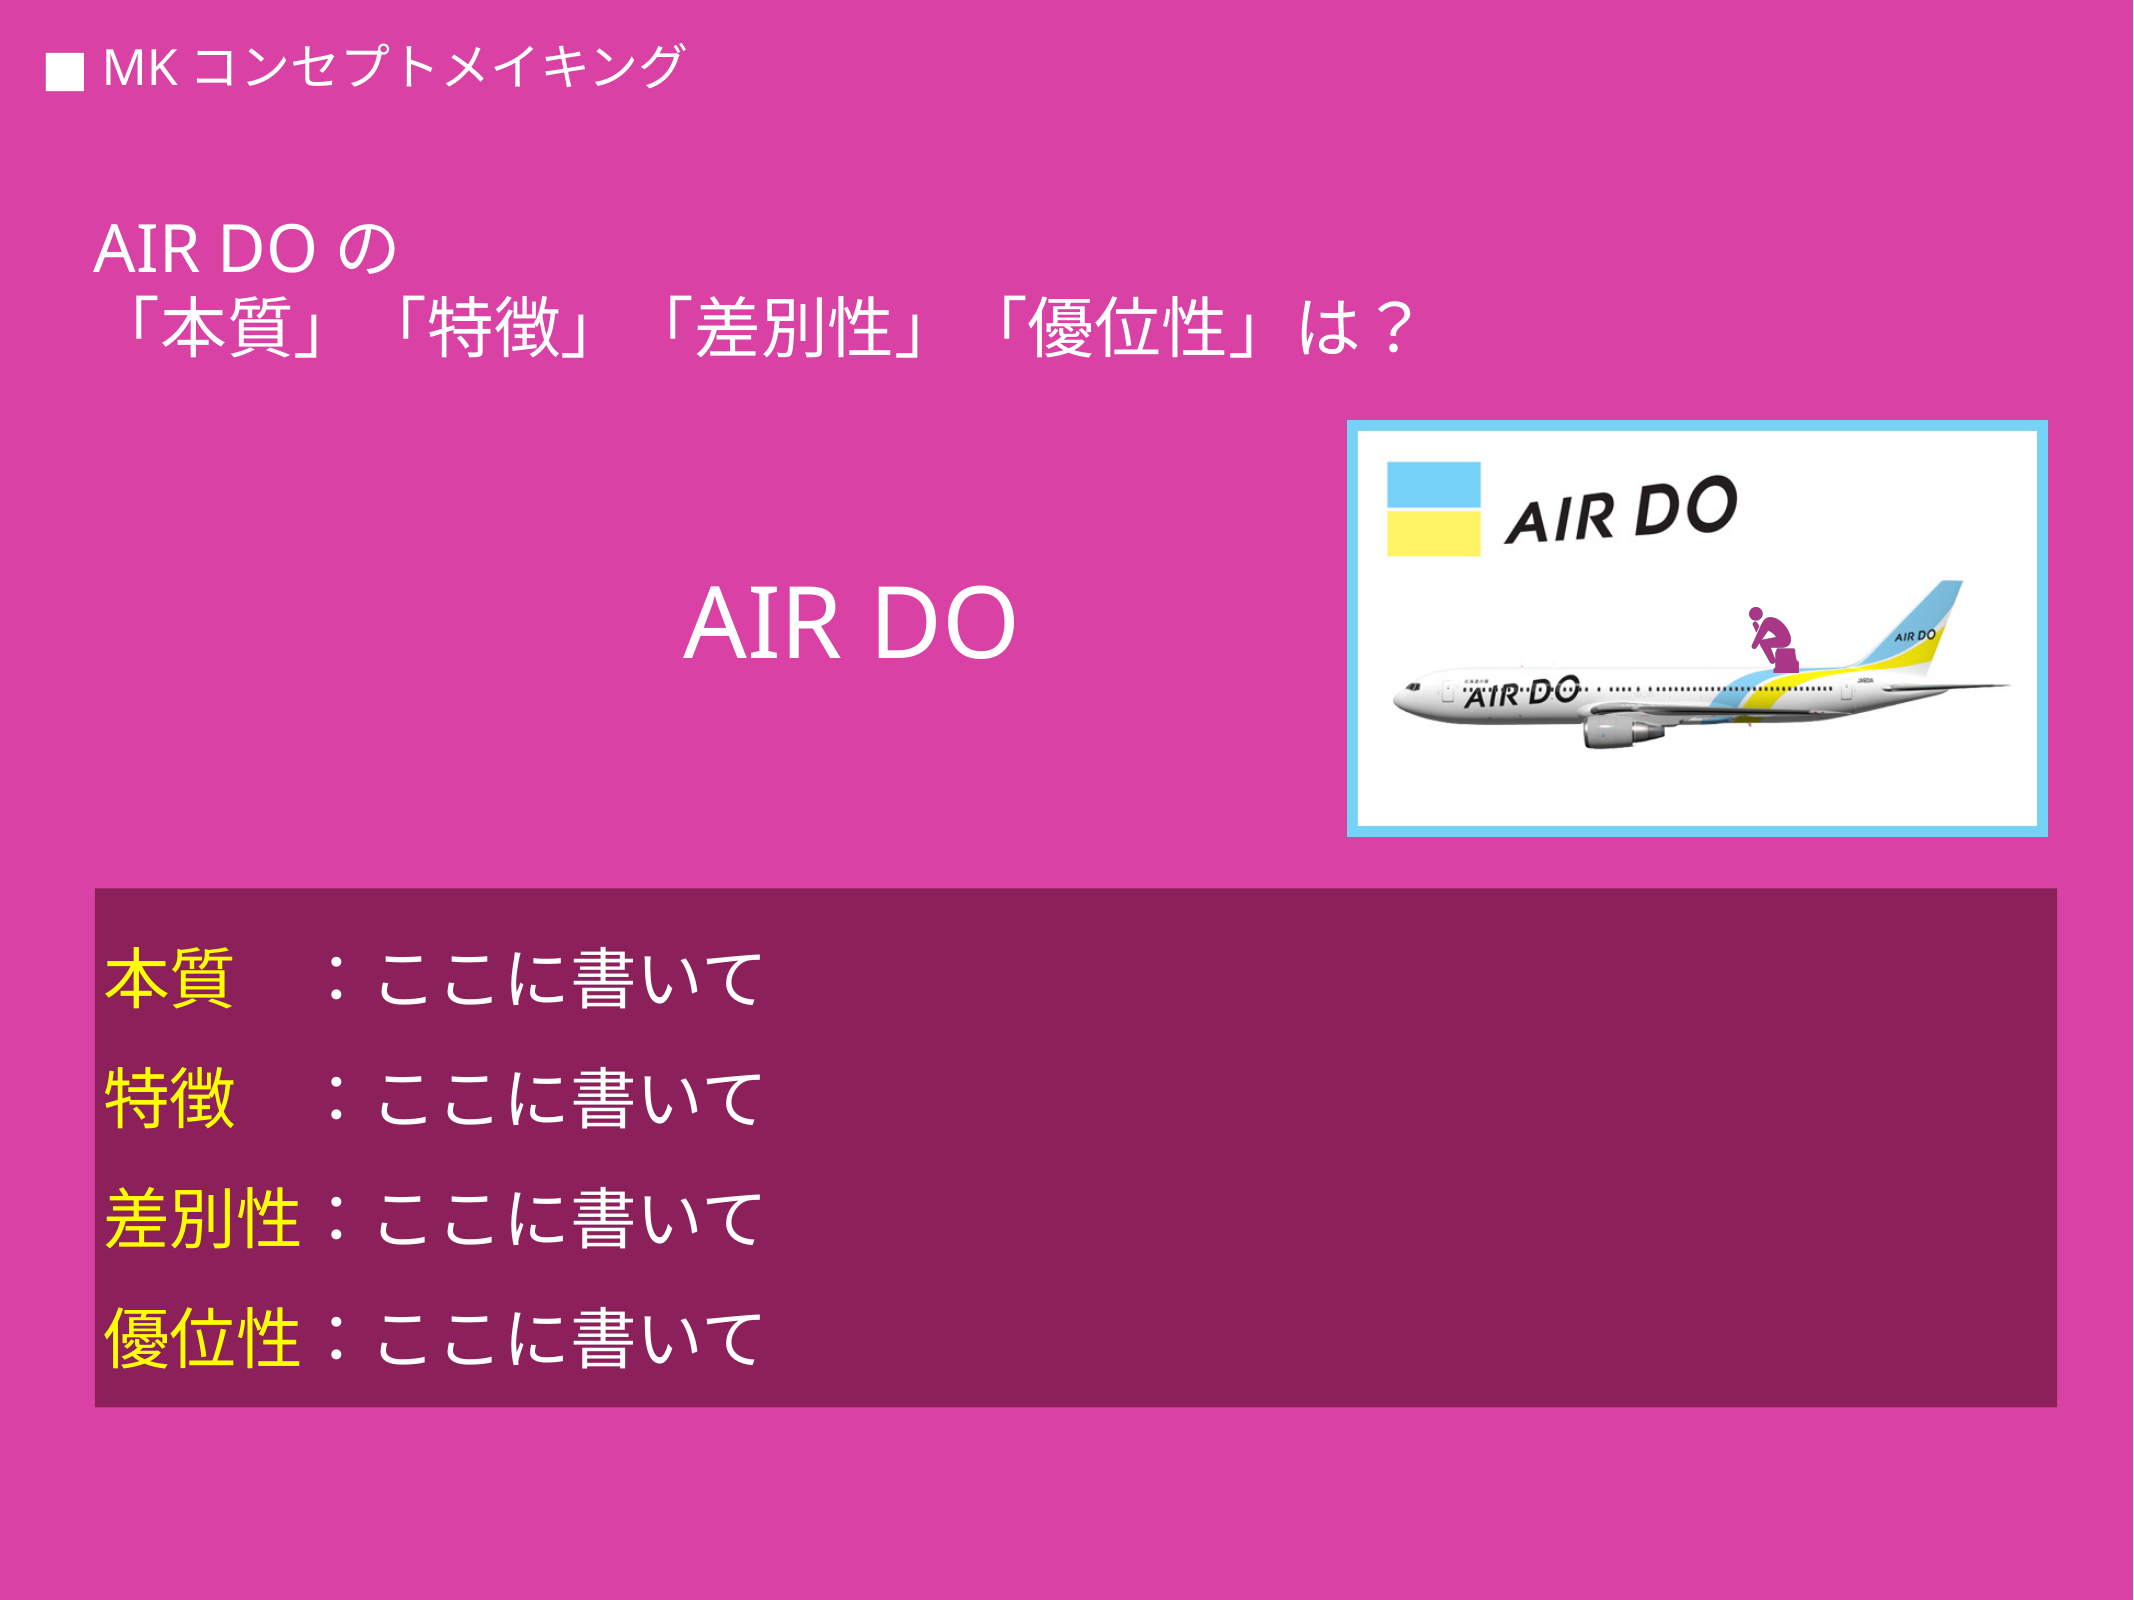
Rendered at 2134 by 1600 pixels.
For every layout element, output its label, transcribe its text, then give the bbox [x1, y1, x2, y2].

picture [1346, 420, 2048, 838]
text_box 本質 ：ここに書いて 特徴 ：ここに書いて 差別性：ここに書いて 優位性：ここに書いて [94, 888, 2058, 1408]
text_box [85, 710, 2088, 1136]
text_box [85, 1147, 2088, 1573]
text_box AIR DO [453, 536, 1250, 702]
text_box AIR DOの 「本質」「特徴」「差別性」「優位性」は？ [85, 206, 1618, 365]
